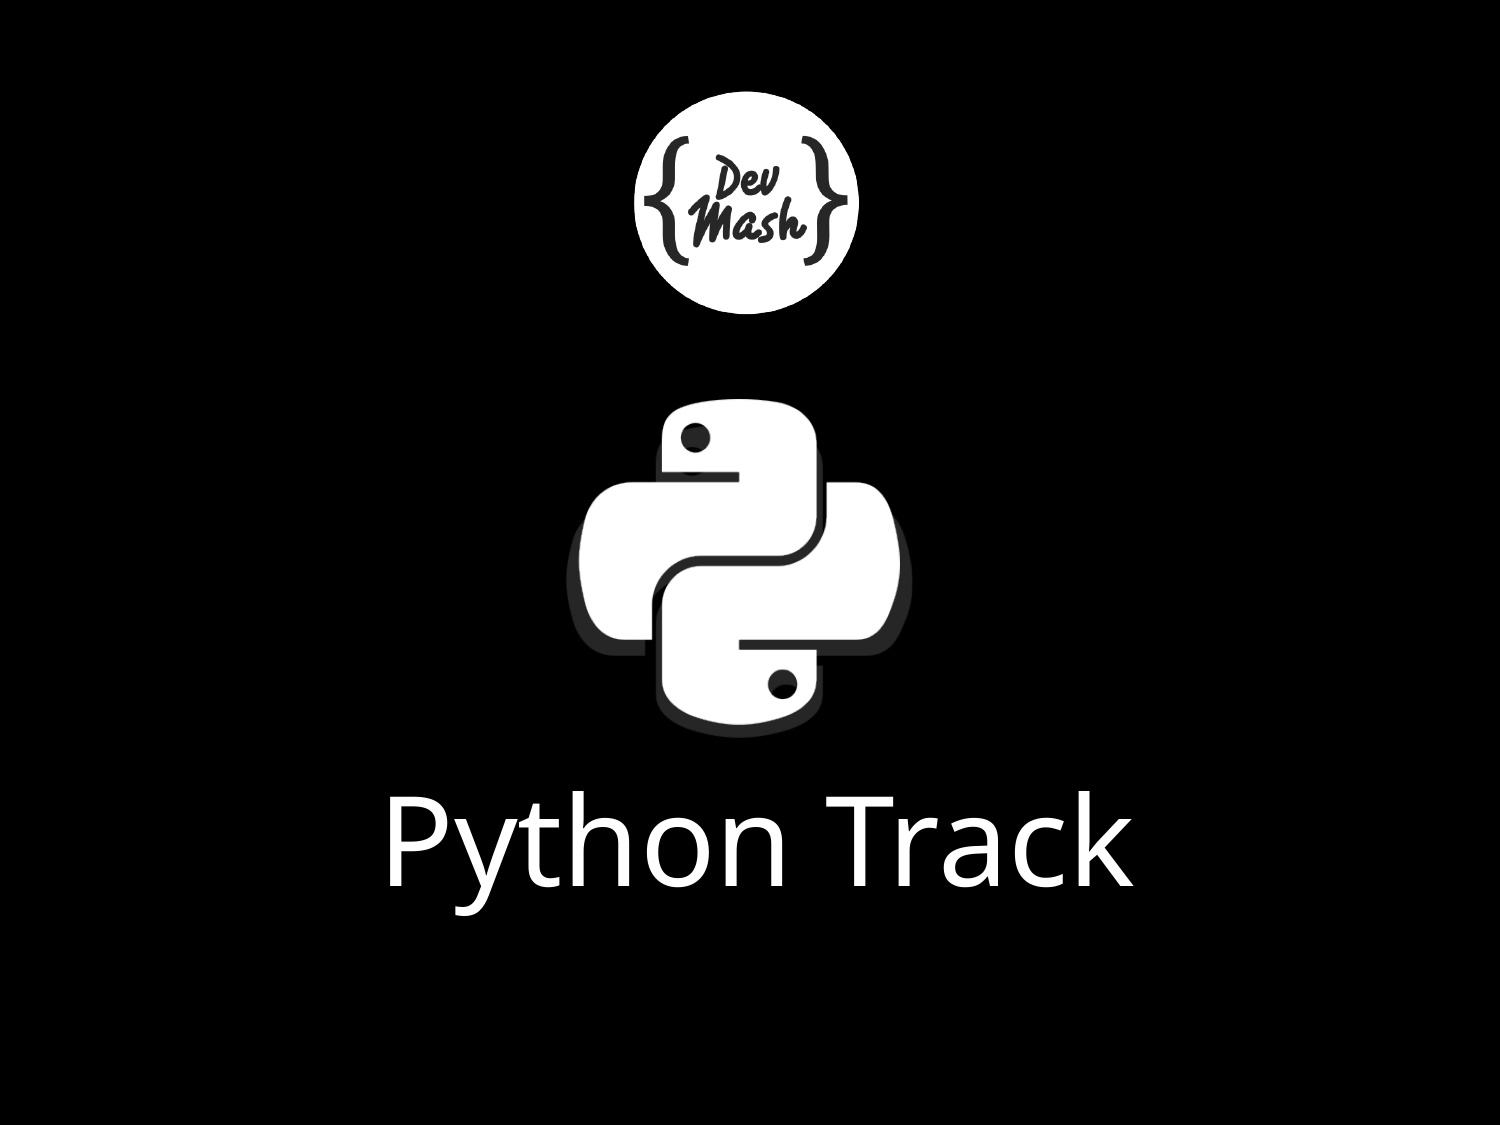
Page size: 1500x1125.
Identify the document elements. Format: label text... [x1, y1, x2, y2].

picture [587, 76, 905, 328]
text_box Python Track [363, 754, 1151, 919]
picture [574, 399, 901, 726]
